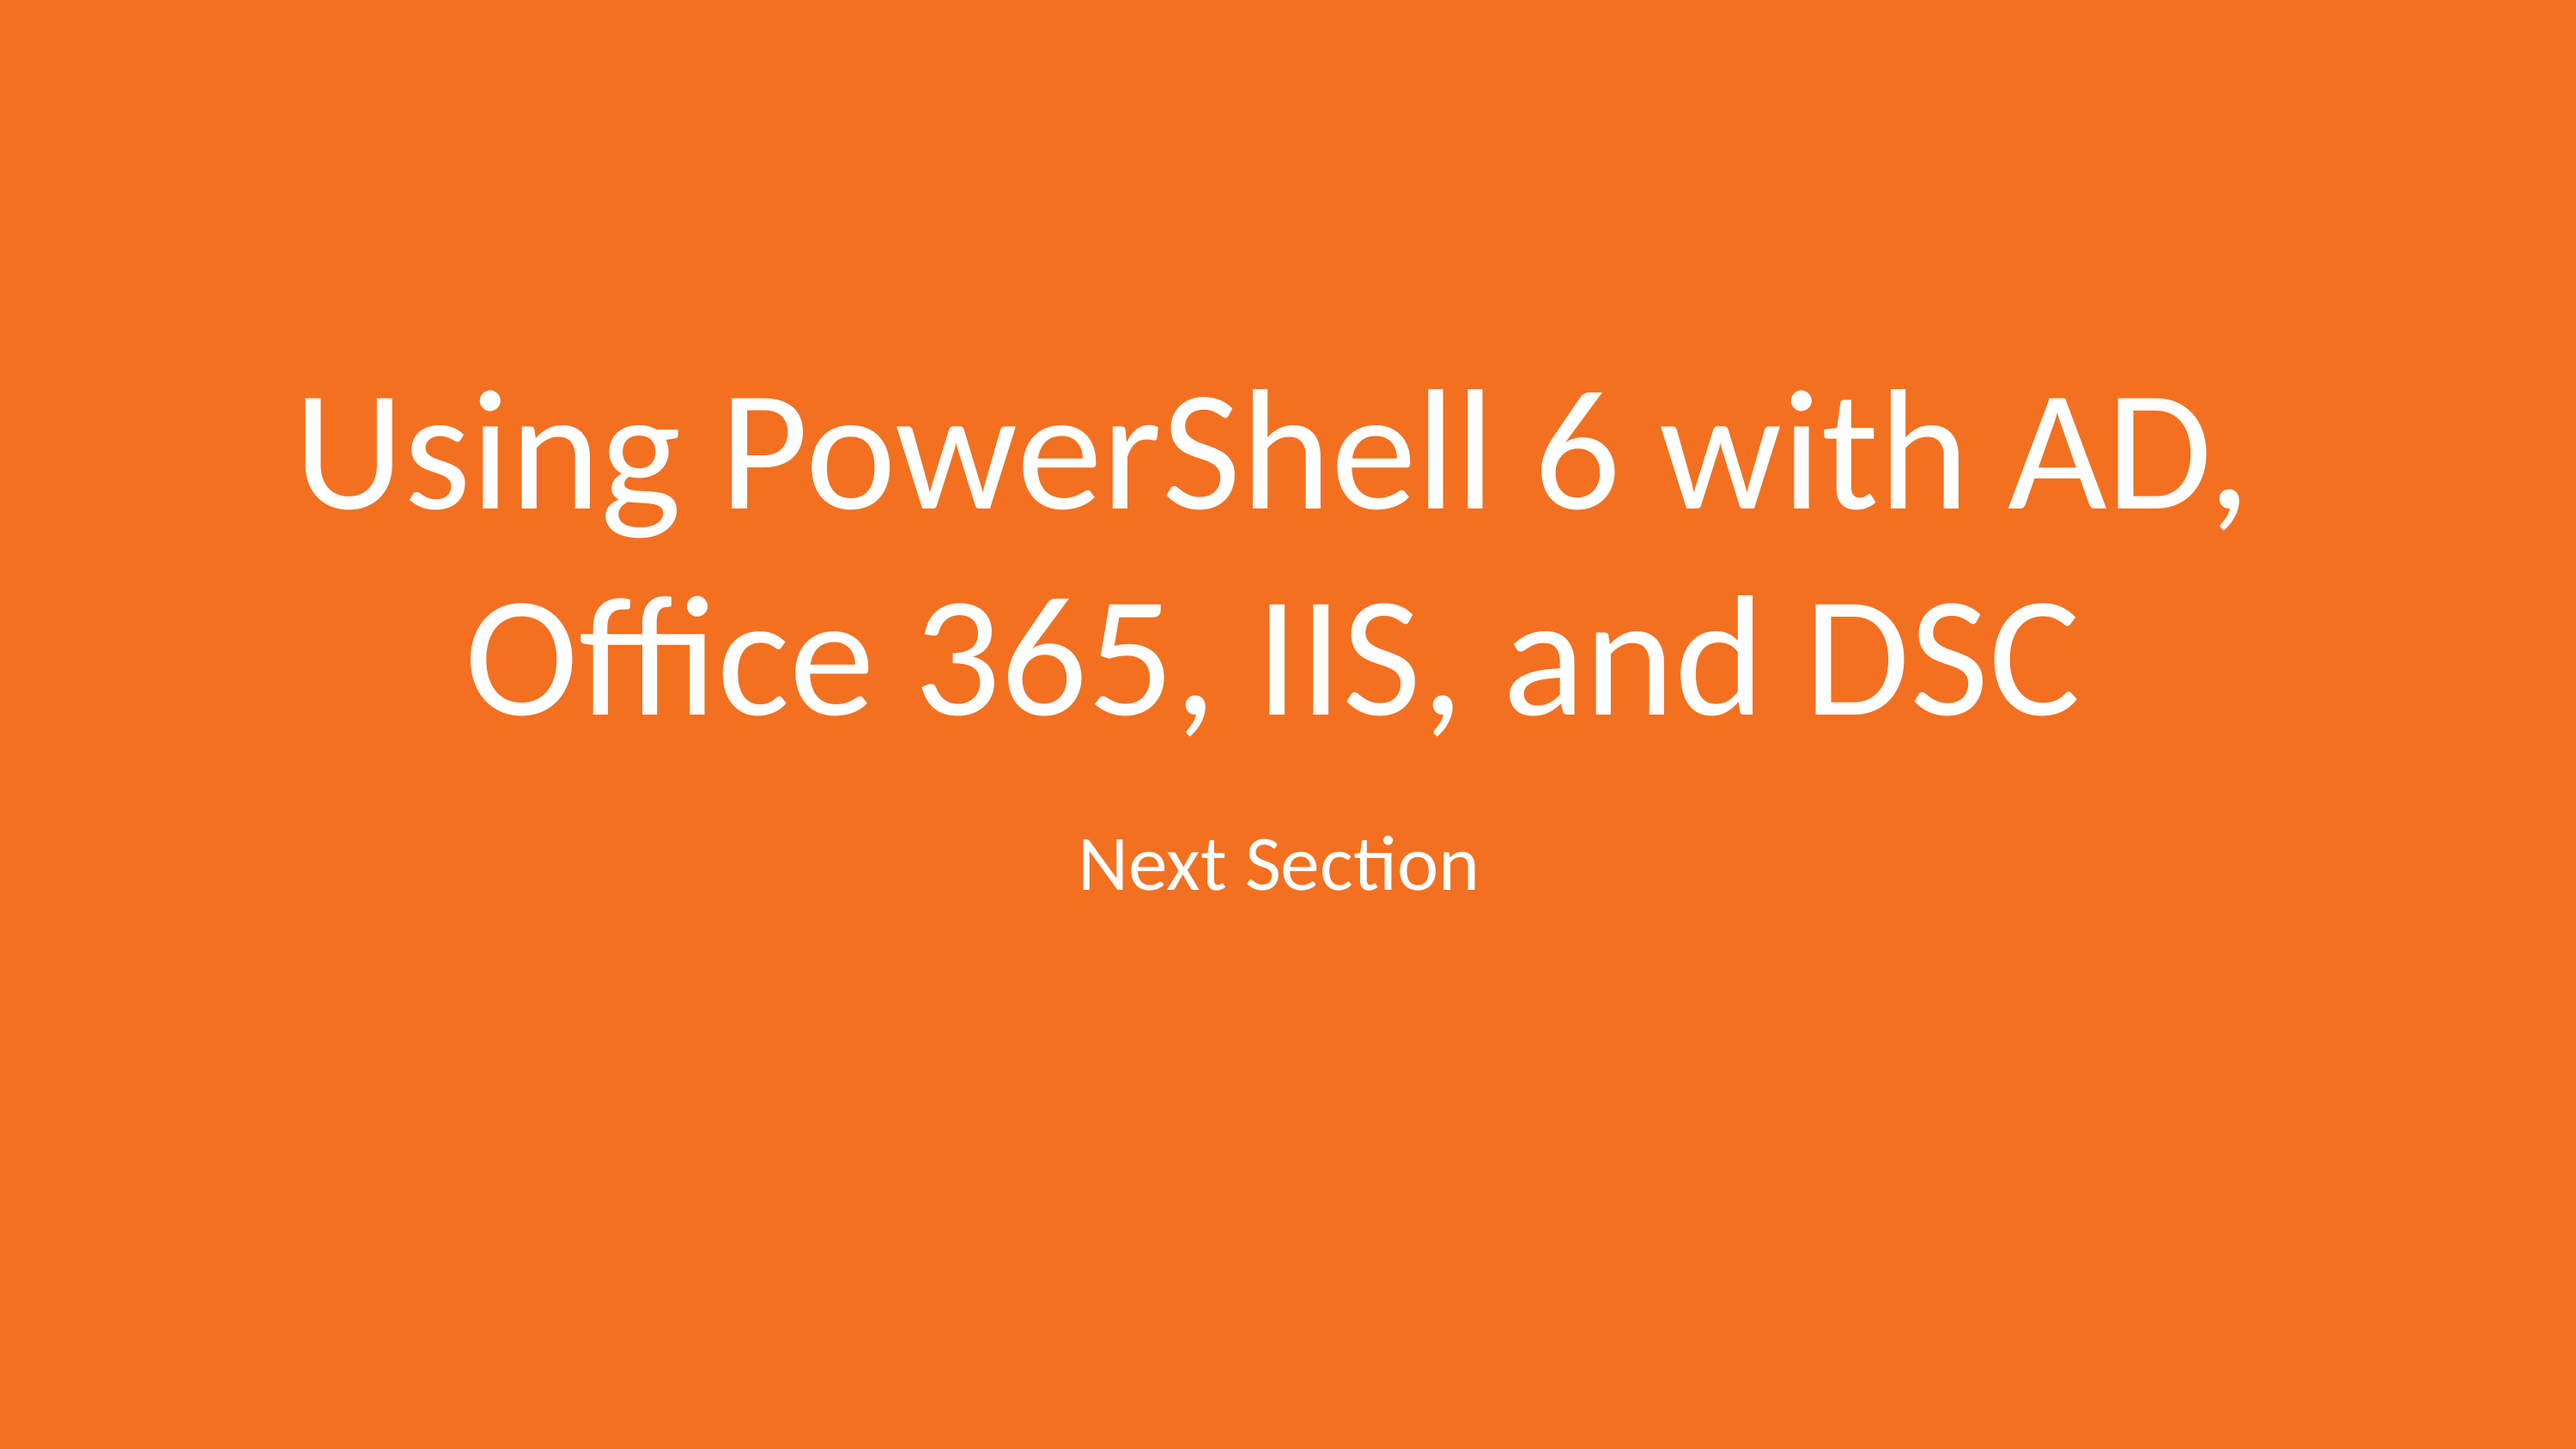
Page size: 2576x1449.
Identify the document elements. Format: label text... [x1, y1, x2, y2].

title Using PowerShell 6 with AD, Office 365, IIS, and DSC [110, 512, 2437, 776]
subtitle Next Section [121, 785, 2437, 908]
